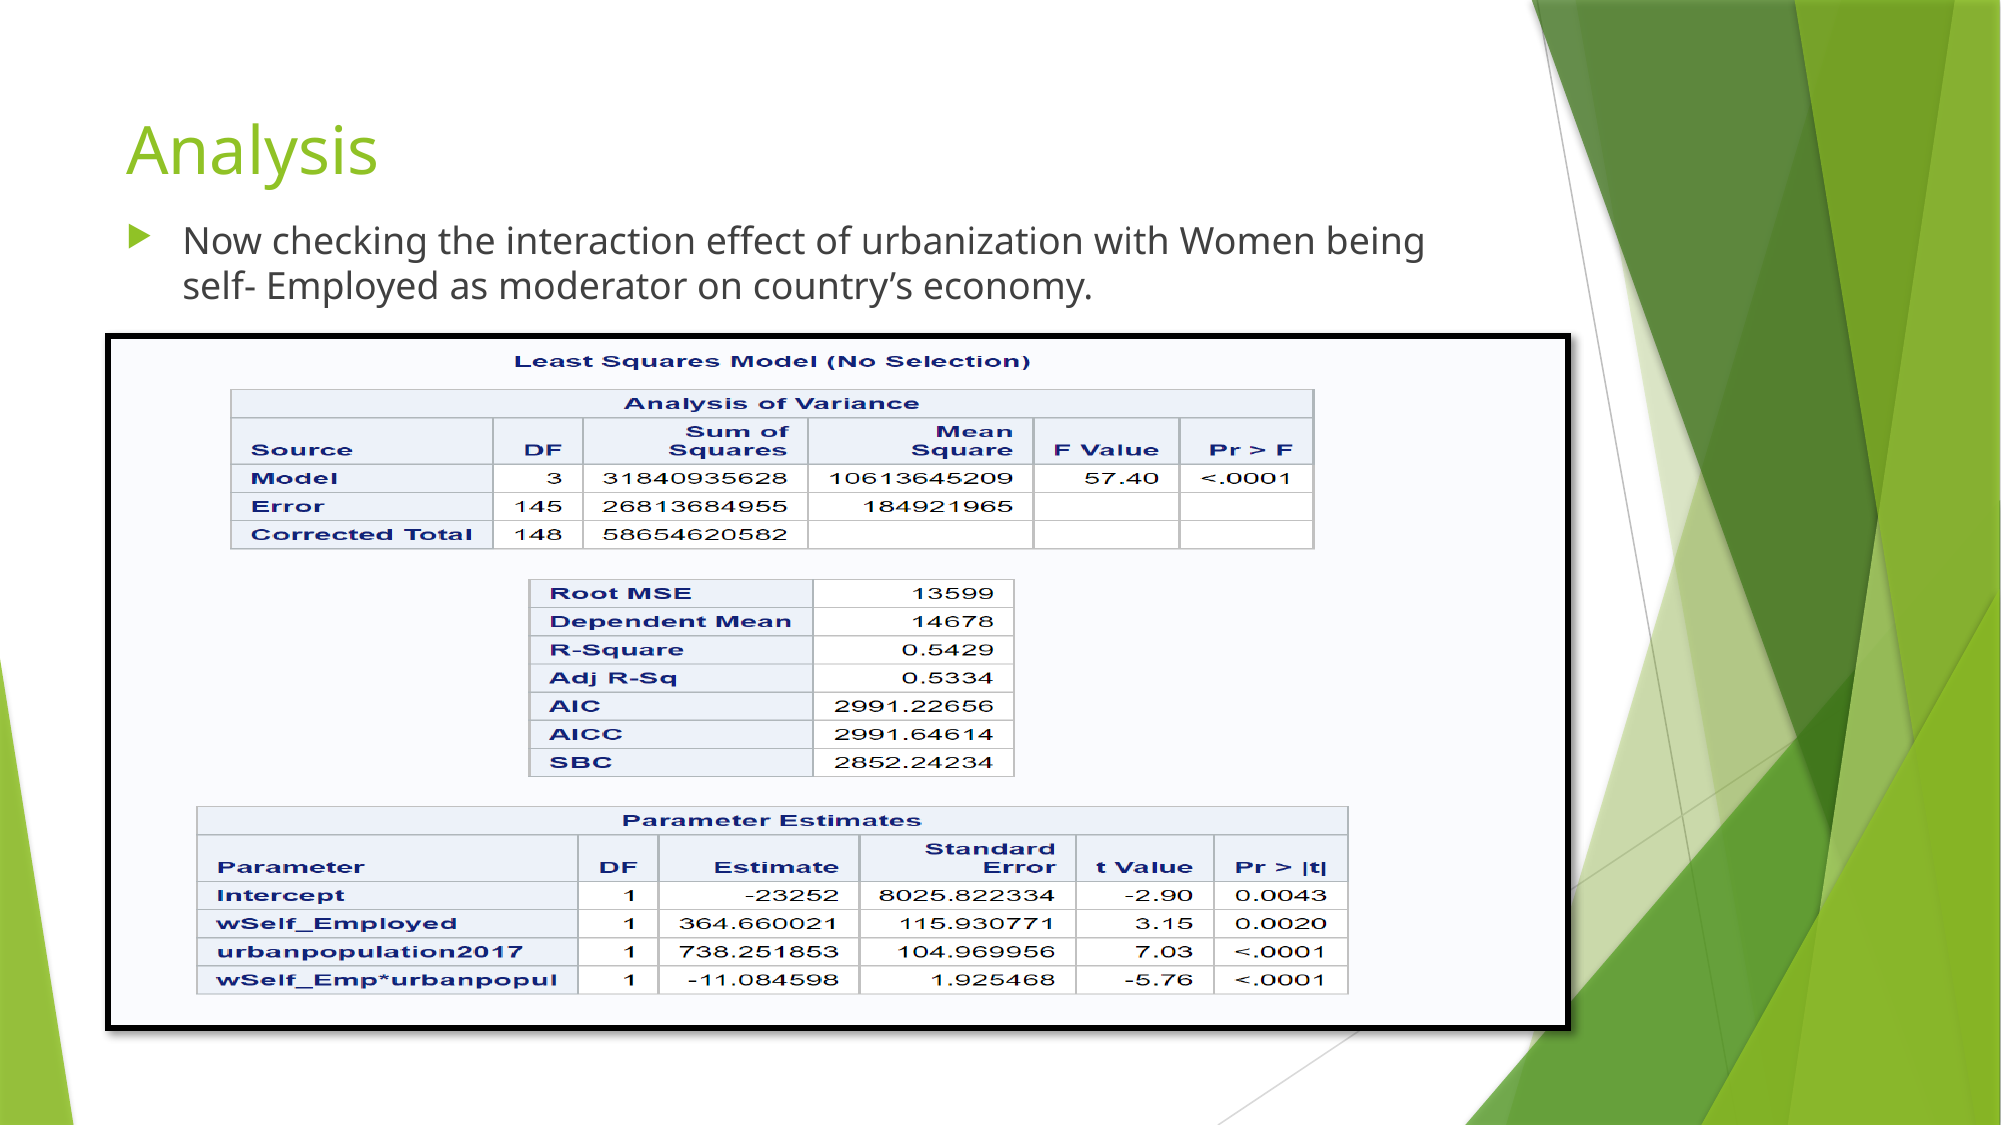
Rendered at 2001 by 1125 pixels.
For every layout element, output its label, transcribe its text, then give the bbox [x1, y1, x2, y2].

title Analysis [111, 99, 1522, 210]
list Now checking the interaction effect of urbanization with Women being self- Employed as moderator on country’s economy. [111, 210, 1522, 331]
picture [110, 338, 1566, 1026]
